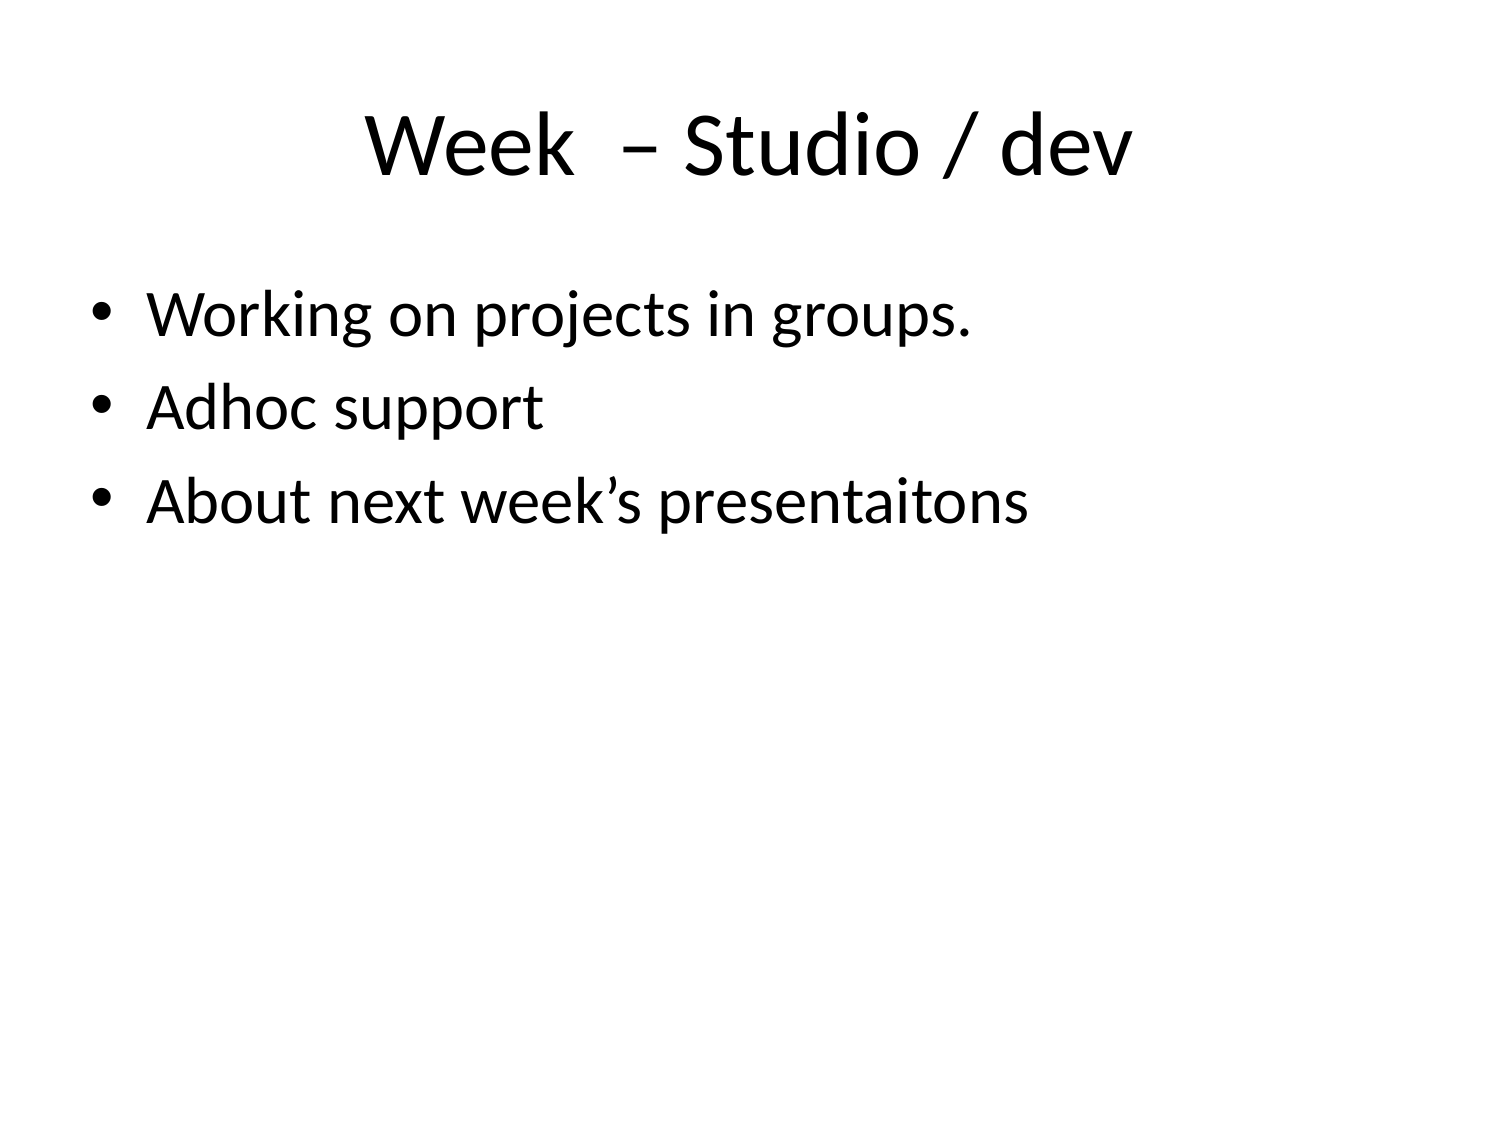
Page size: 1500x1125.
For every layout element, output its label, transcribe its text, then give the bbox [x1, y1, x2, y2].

title Week – Studio / dev [75, 45, 1425, 233]
list Working on projects in groups. Adhoc support About next week’s presentaitons [75, 262, 1425, 1005]
